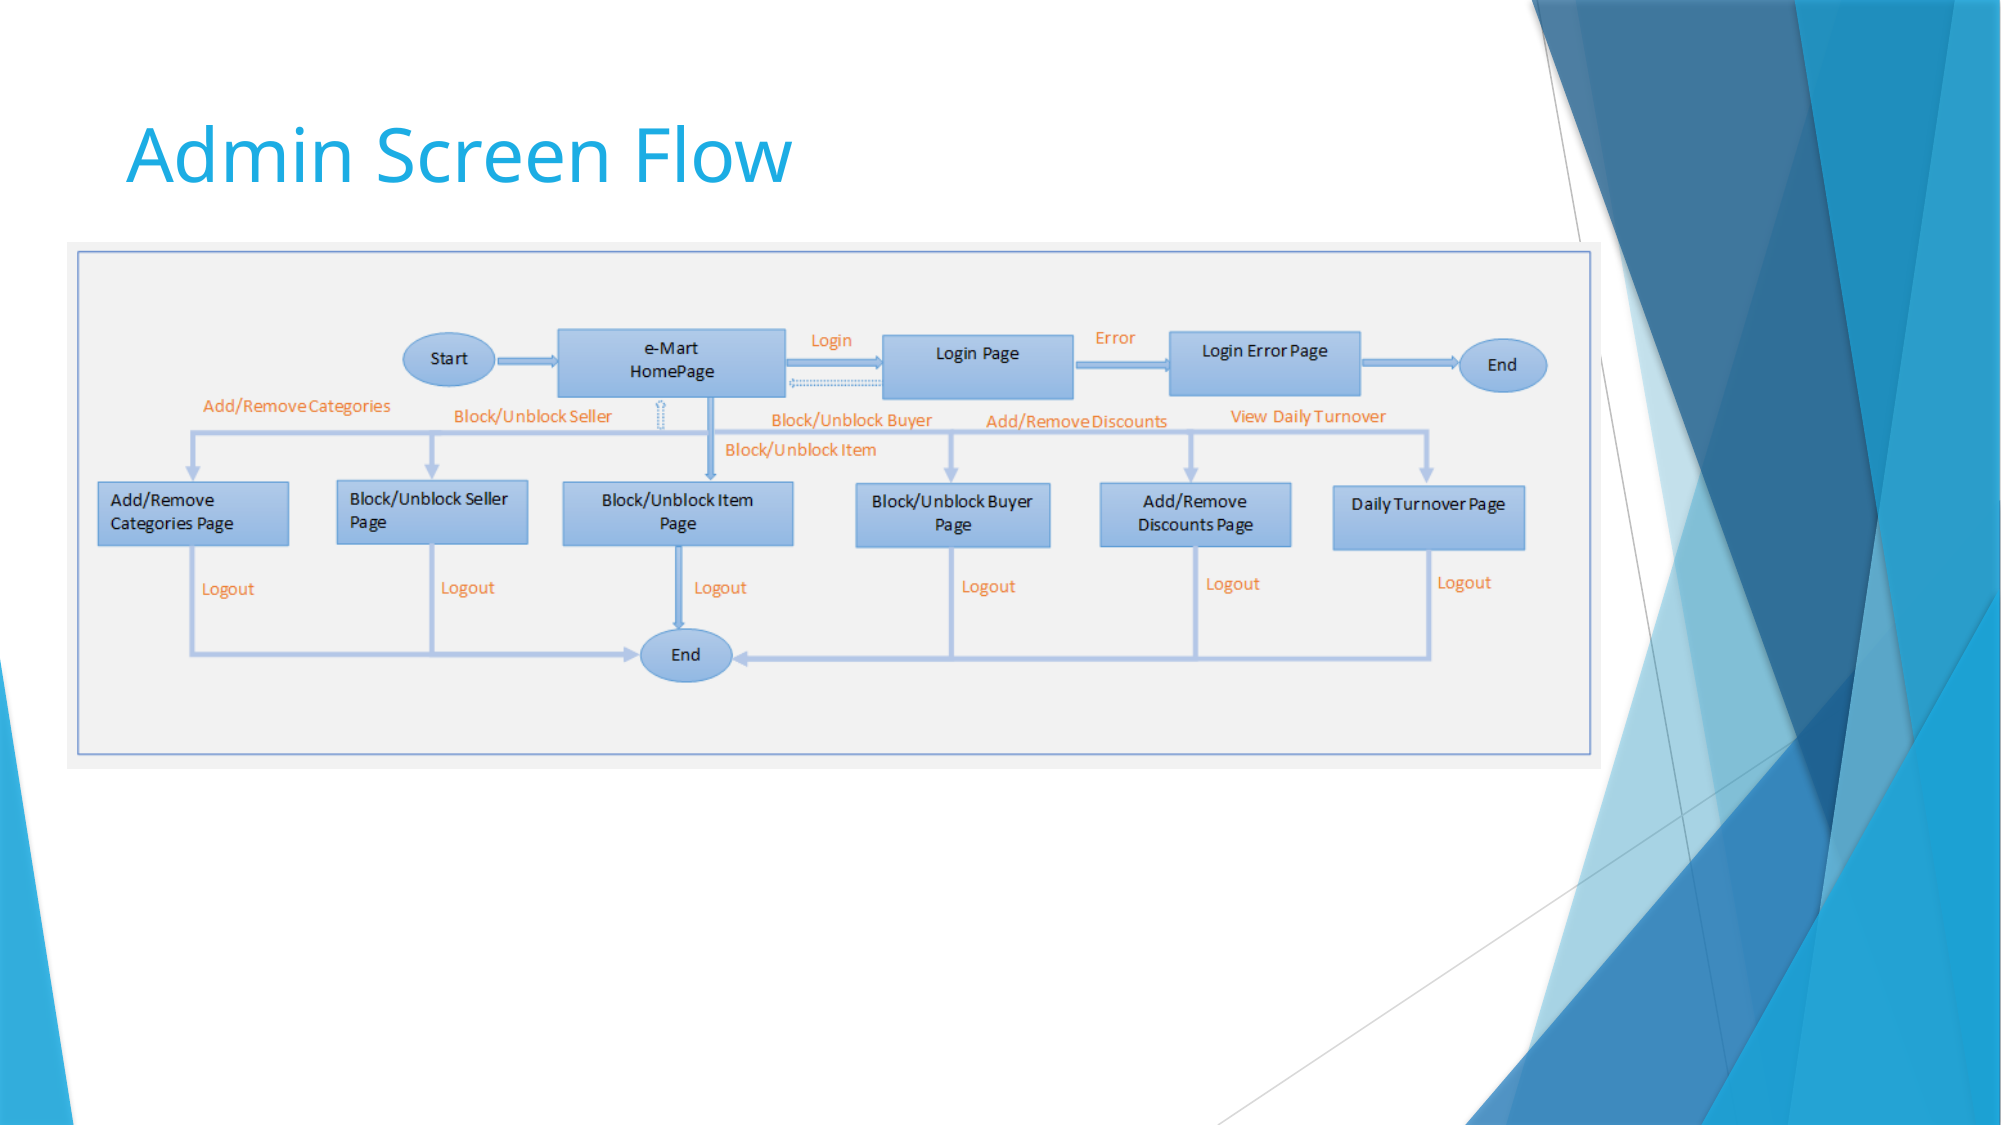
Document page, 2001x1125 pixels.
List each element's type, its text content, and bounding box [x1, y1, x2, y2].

picture [67, 242, 1601, 769]
title Admin Screen Flow [111, 99, 1522, 241]
